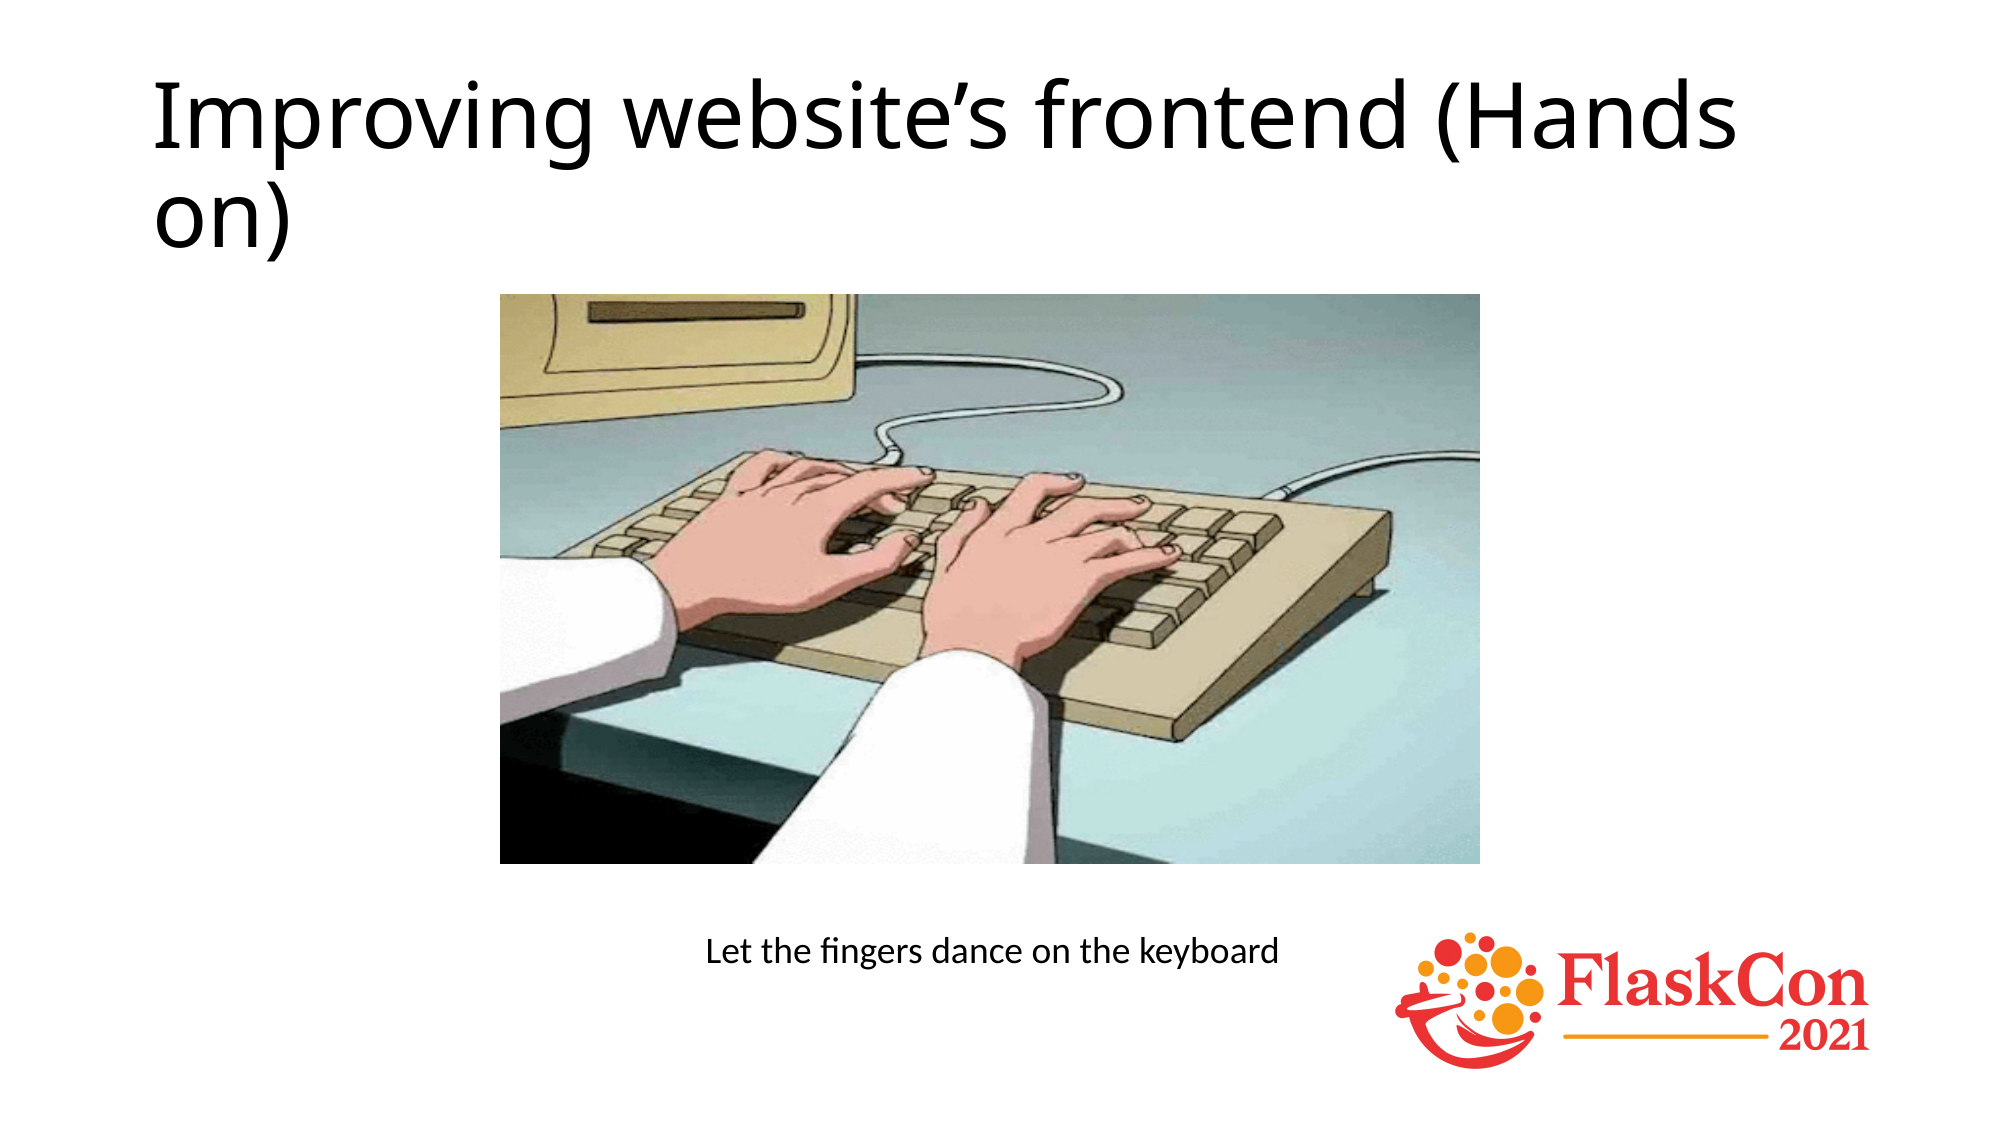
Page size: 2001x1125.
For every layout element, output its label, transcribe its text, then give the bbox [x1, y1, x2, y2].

picture [1319, 921, 1946, 1081]
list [500, 294, 1480, 864]
title Improving website’s frontend (Hands on) [137, 59, 1863, 278]
text_box Let the fingers dance on the keyboard [690, 918, 1296, 978]
